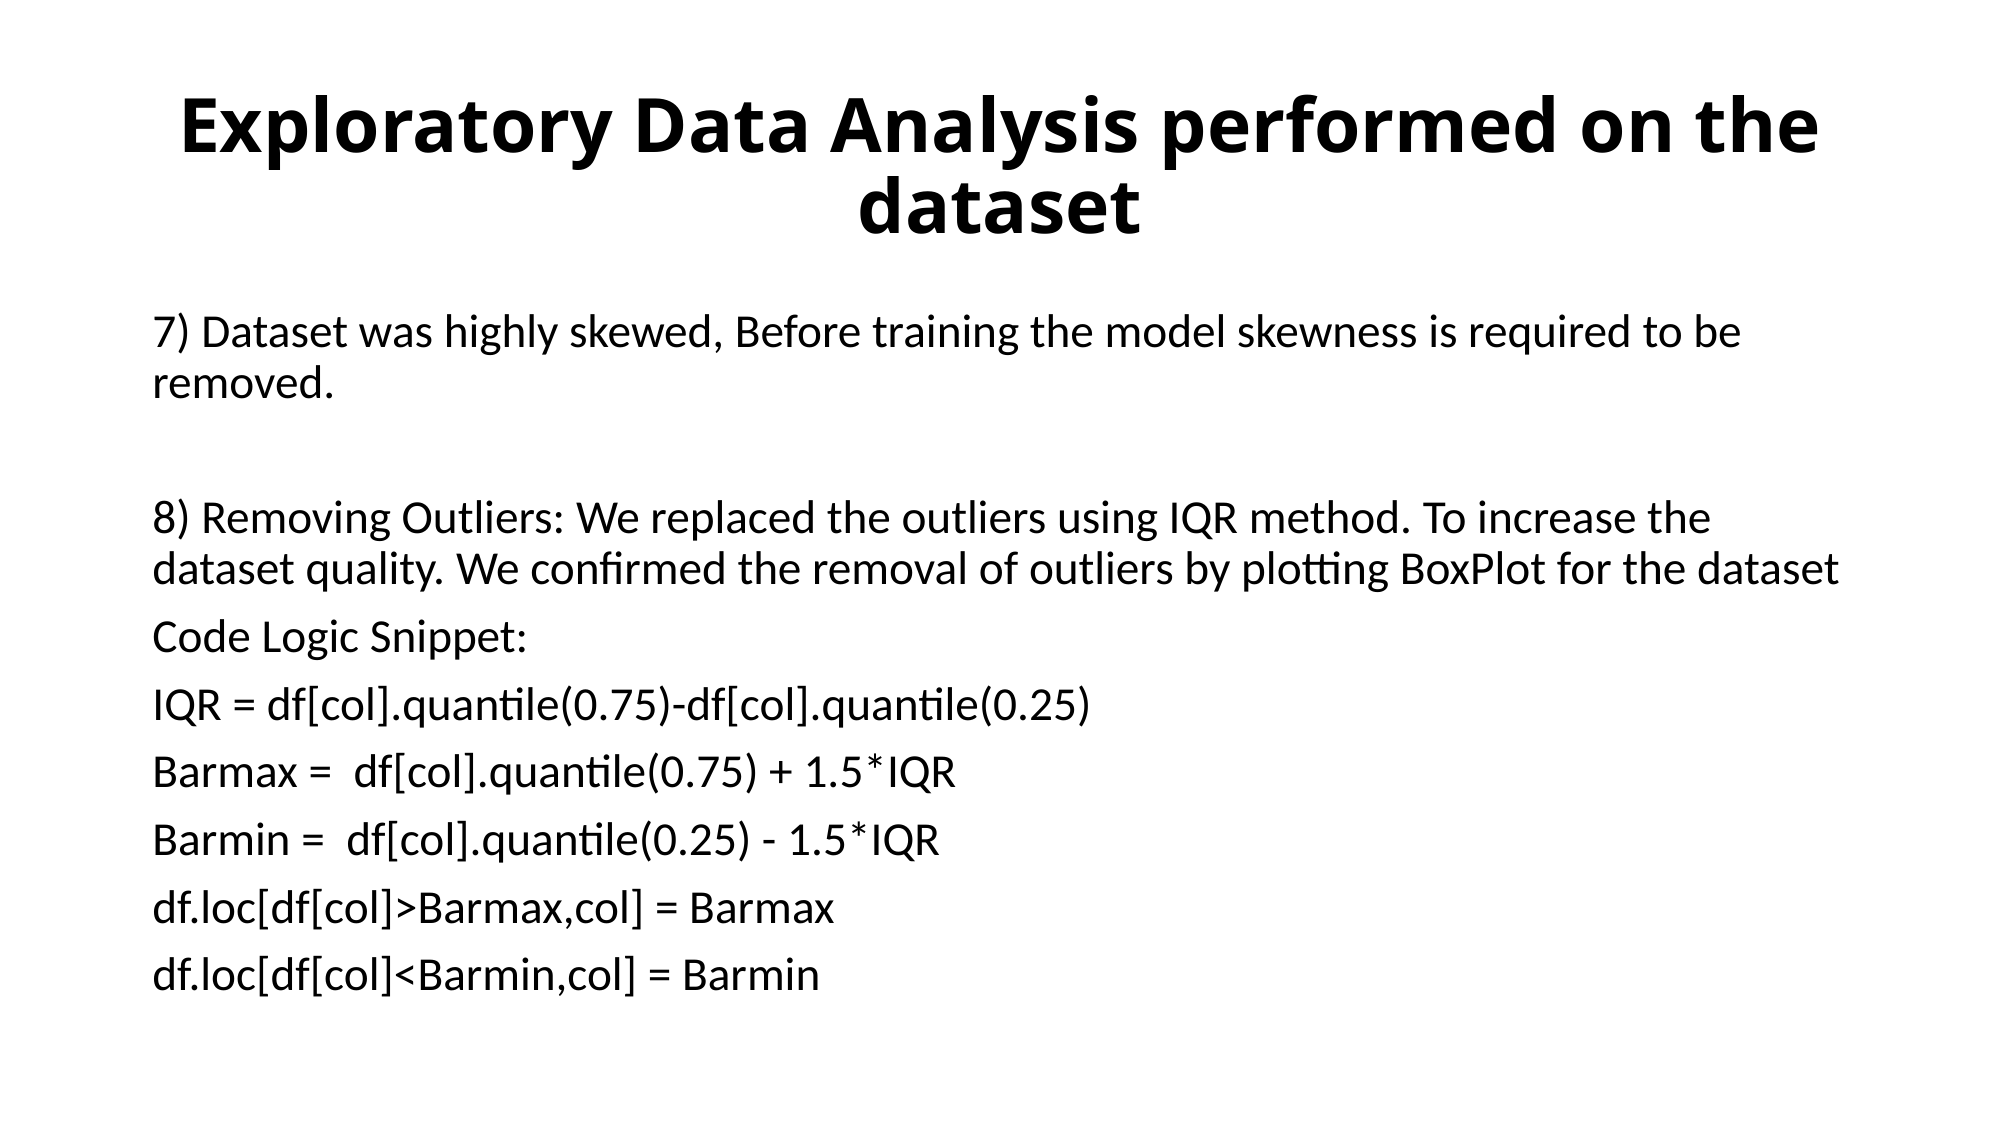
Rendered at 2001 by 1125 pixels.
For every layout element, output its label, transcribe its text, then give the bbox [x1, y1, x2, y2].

list 7) Dataset was highly skewed, Before training the model skewness is required to be removed. 8) Removing Outliers: We replaced the outliers using IQR method. To increase the dataset quality. We confirmed the removal of outliers by plotting BoxPlot for the dataset Code Logic Snippet: IQR = df[col].quantile(0.75)-df[col].quantile(0.25) Barmax = df[col].quantile(0.75) + 1.5*IQR Barmin = df[col].quantile(0.25) - 1.5*IQR df.loc[df[col]>Barmax,col] = Barmax df.loc[df[col]<Barmin,col] = Barmin [137, 299, 1863, 1014]
title Exploratory Data Analysis performed on the dataset [137, 59, 1863, 278]
